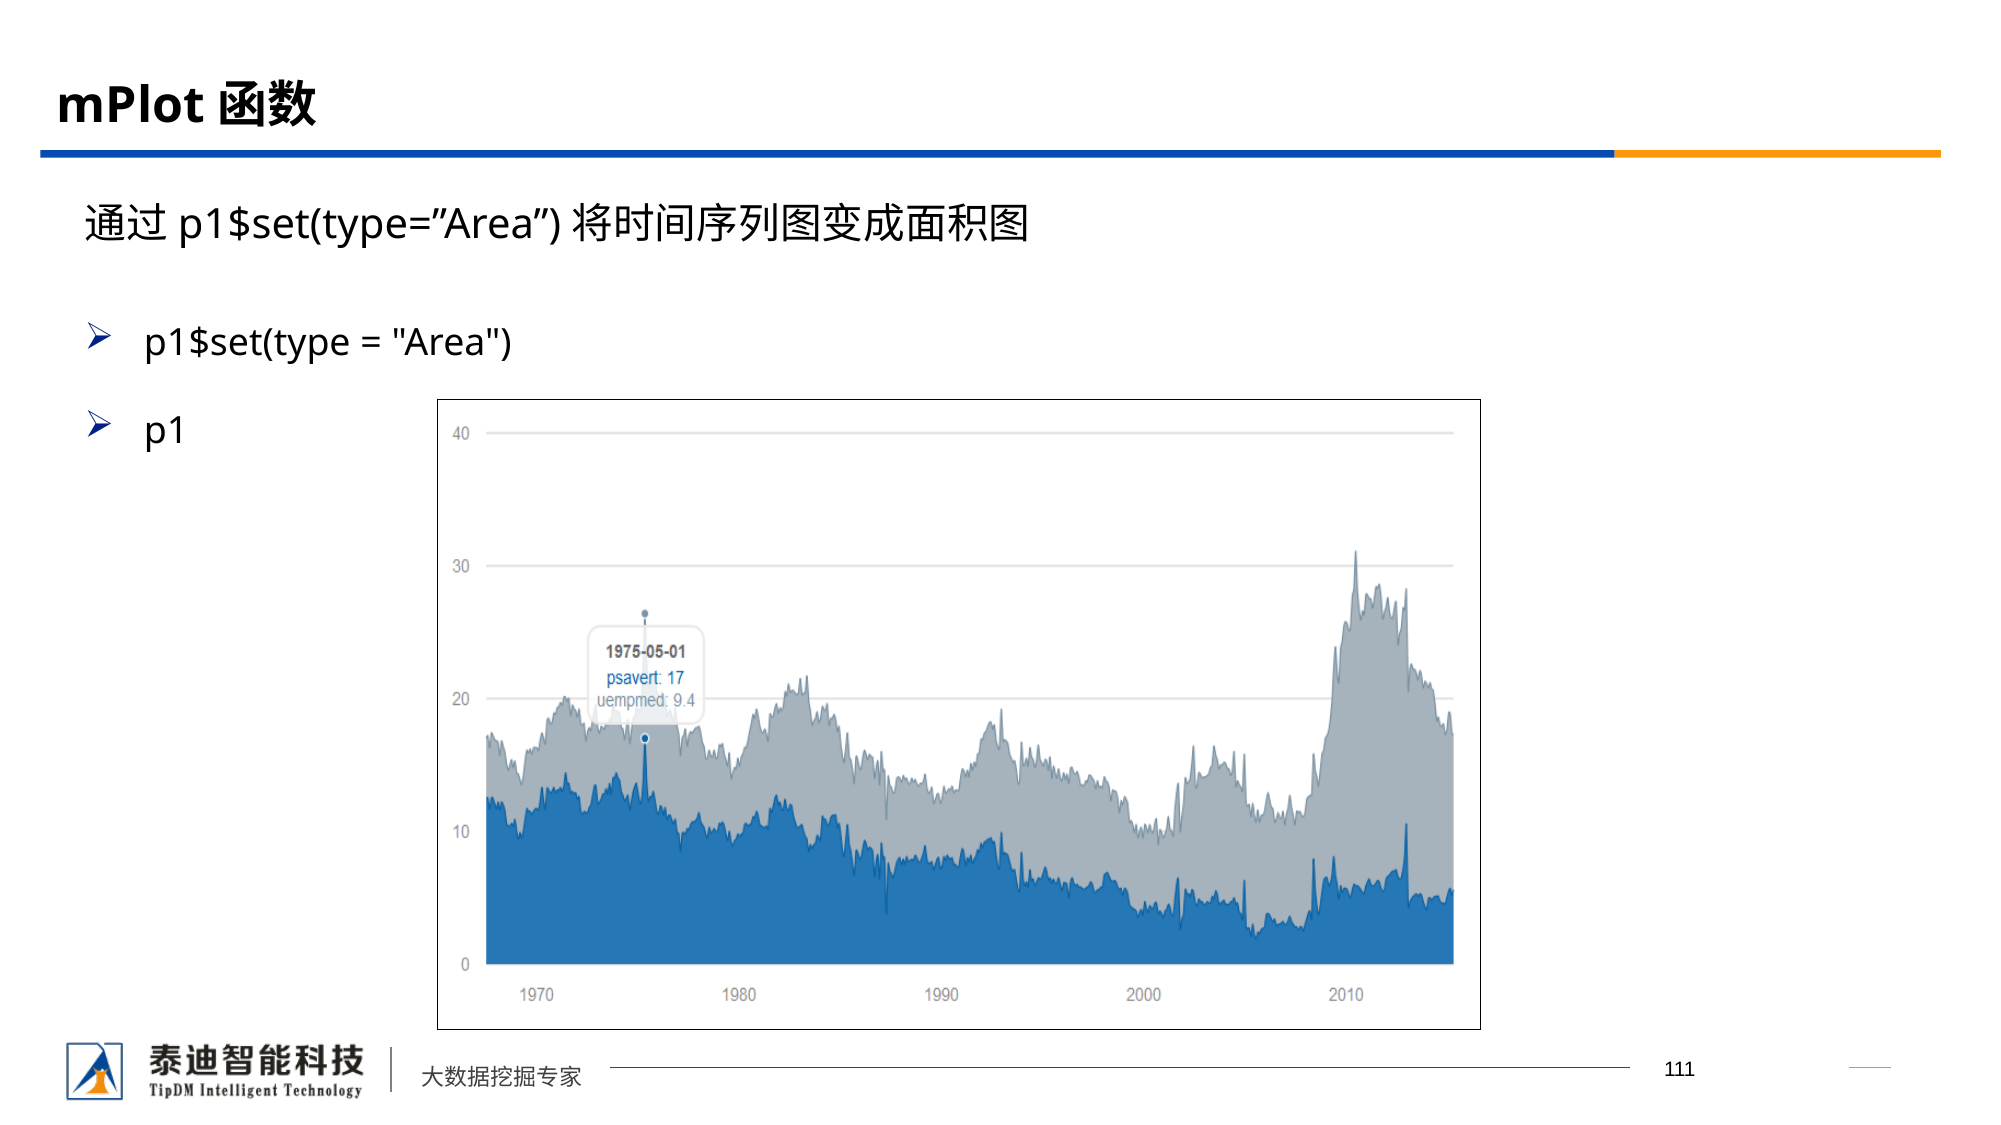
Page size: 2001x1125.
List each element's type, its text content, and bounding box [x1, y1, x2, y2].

picture [437, 398, 1481, 1030]
title mPlot函数 [41, 58, 1842, 146]
list 通过p1$set(type=”Area”)将时间序列图变成面积图 [69, 186, 1892, 257]
picture [62, 1028, 368, 1107]
list p1$set(type = "Area") p1 [69, 287, 1892, 1005]
